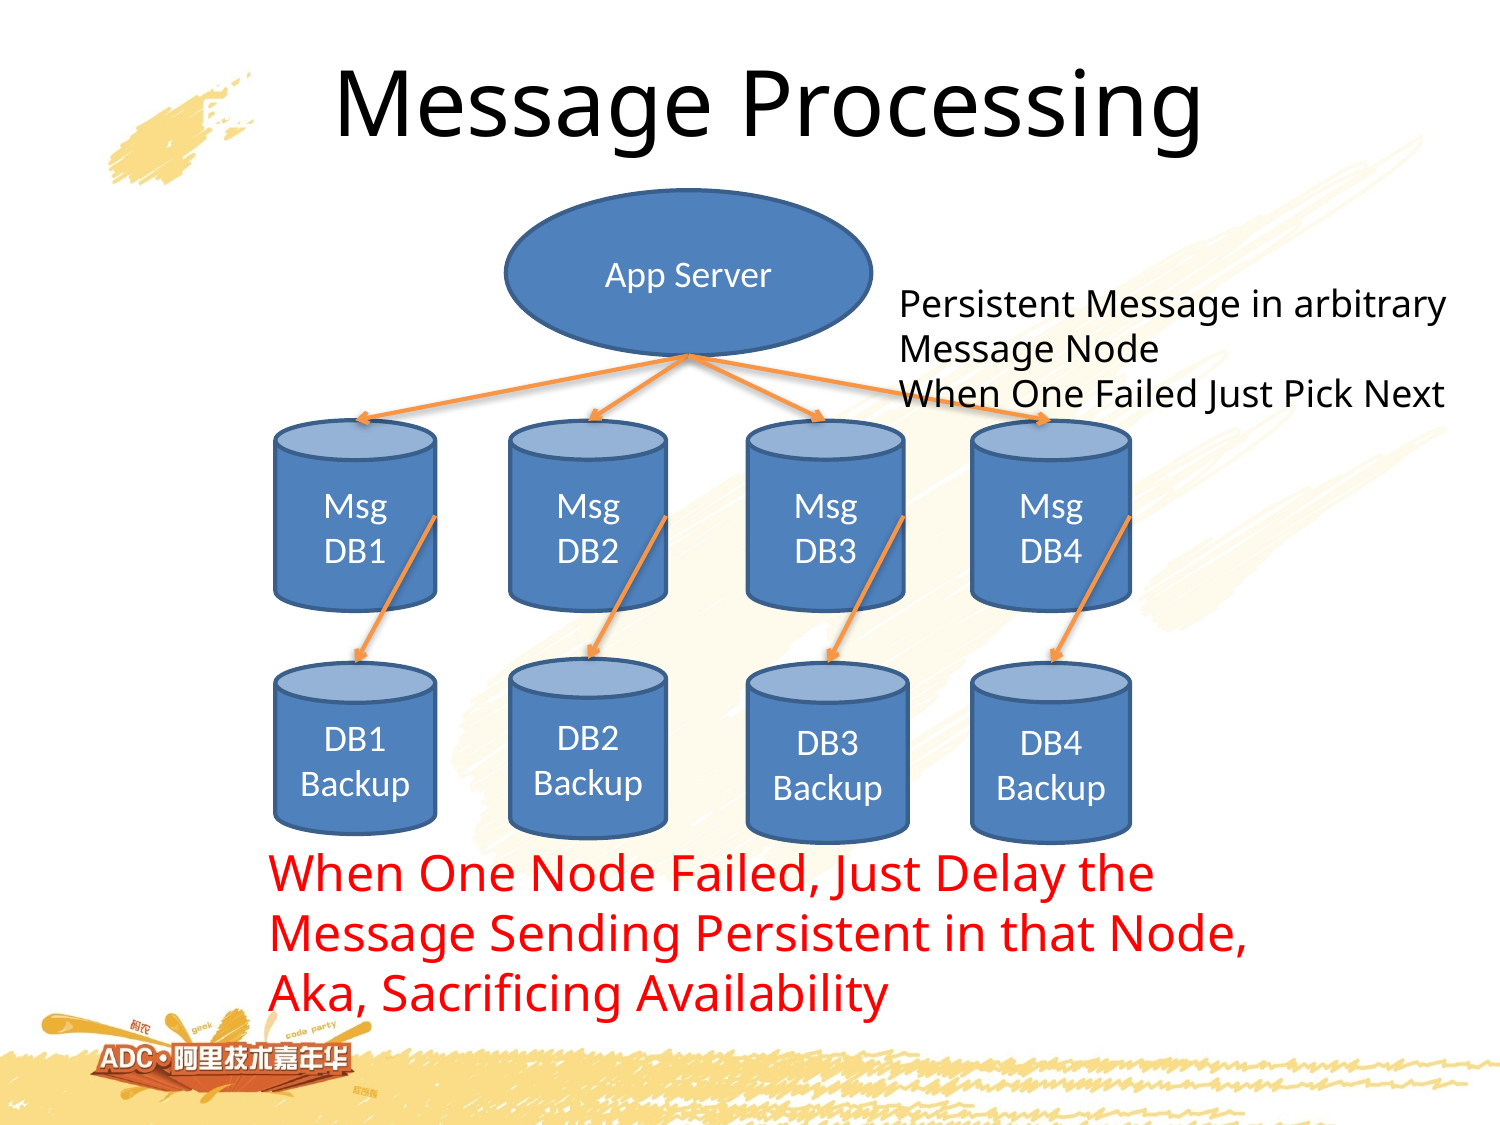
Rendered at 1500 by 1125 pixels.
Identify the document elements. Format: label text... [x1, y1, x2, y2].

text_box DB4 Backup [970, 660, 1133, 834]
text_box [828, 355, 1052, 461]
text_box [587, 355, 684, 460]
text_box DB1 Backup [273, 660, 438, 834]
picture [0, 0, 1500, 1125]
text_box Persistent Message in arbitrary Message Node When One Failed Just Pick Next [883, 272, 1496, 423]
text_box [355, 355, 585, 461]
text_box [688, 355, 826, 460]
text_box App Server [503, 188, 874, 352]
text_box When One Node Failed, Just Delay the Message Sending Persistent in that Node, Aka, Sacrificing Availability [253, 834, 1353, 1029]
text_box Msg DB2 [508, 468, 669, 614]
text_box Msg DB4 [970, 423, 1133, 614]
text_box Msg DB3 [745, 468, 906, 614]
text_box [825, 610, 829, 703]
text_box Msg DB1 [273, 418, 438, 614]
text_box DB3 Backup [745, 660, 910, 834]
text_box DB2 Backup [508, 656, 669, 834]
title Message Processing [100, 37, 1438, 200]
